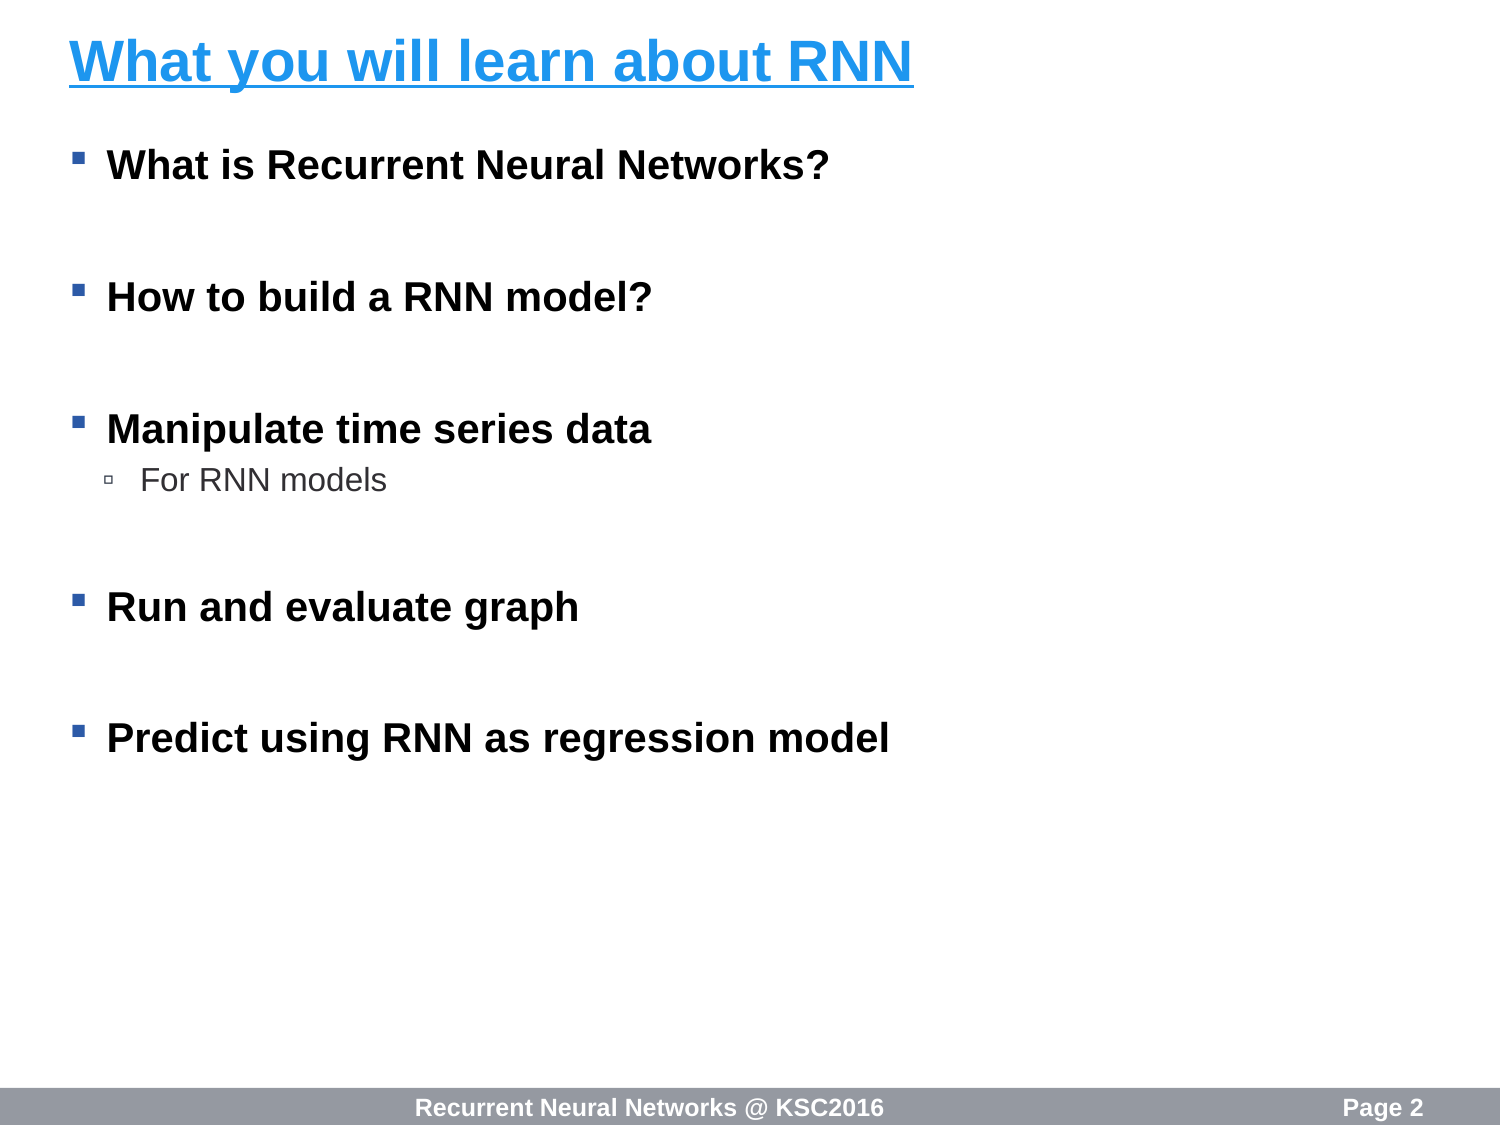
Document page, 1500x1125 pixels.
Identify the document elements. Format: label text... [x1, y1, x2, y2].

footer Recurrent Neural Networks @ KSC2016 [0, 1087, 1301, 1125]
list What is Recurrent Neural Networks? How to build a RNN model? Manipulate time series data For RNN models Run and evaluate graph Predict using RNN as regression model [54, 136, 1446, 1030]
slide_number Page 2 [1301, 1087, 1446, 1125]
title What you will learn about RNN [54, 0, 1446, 126]
